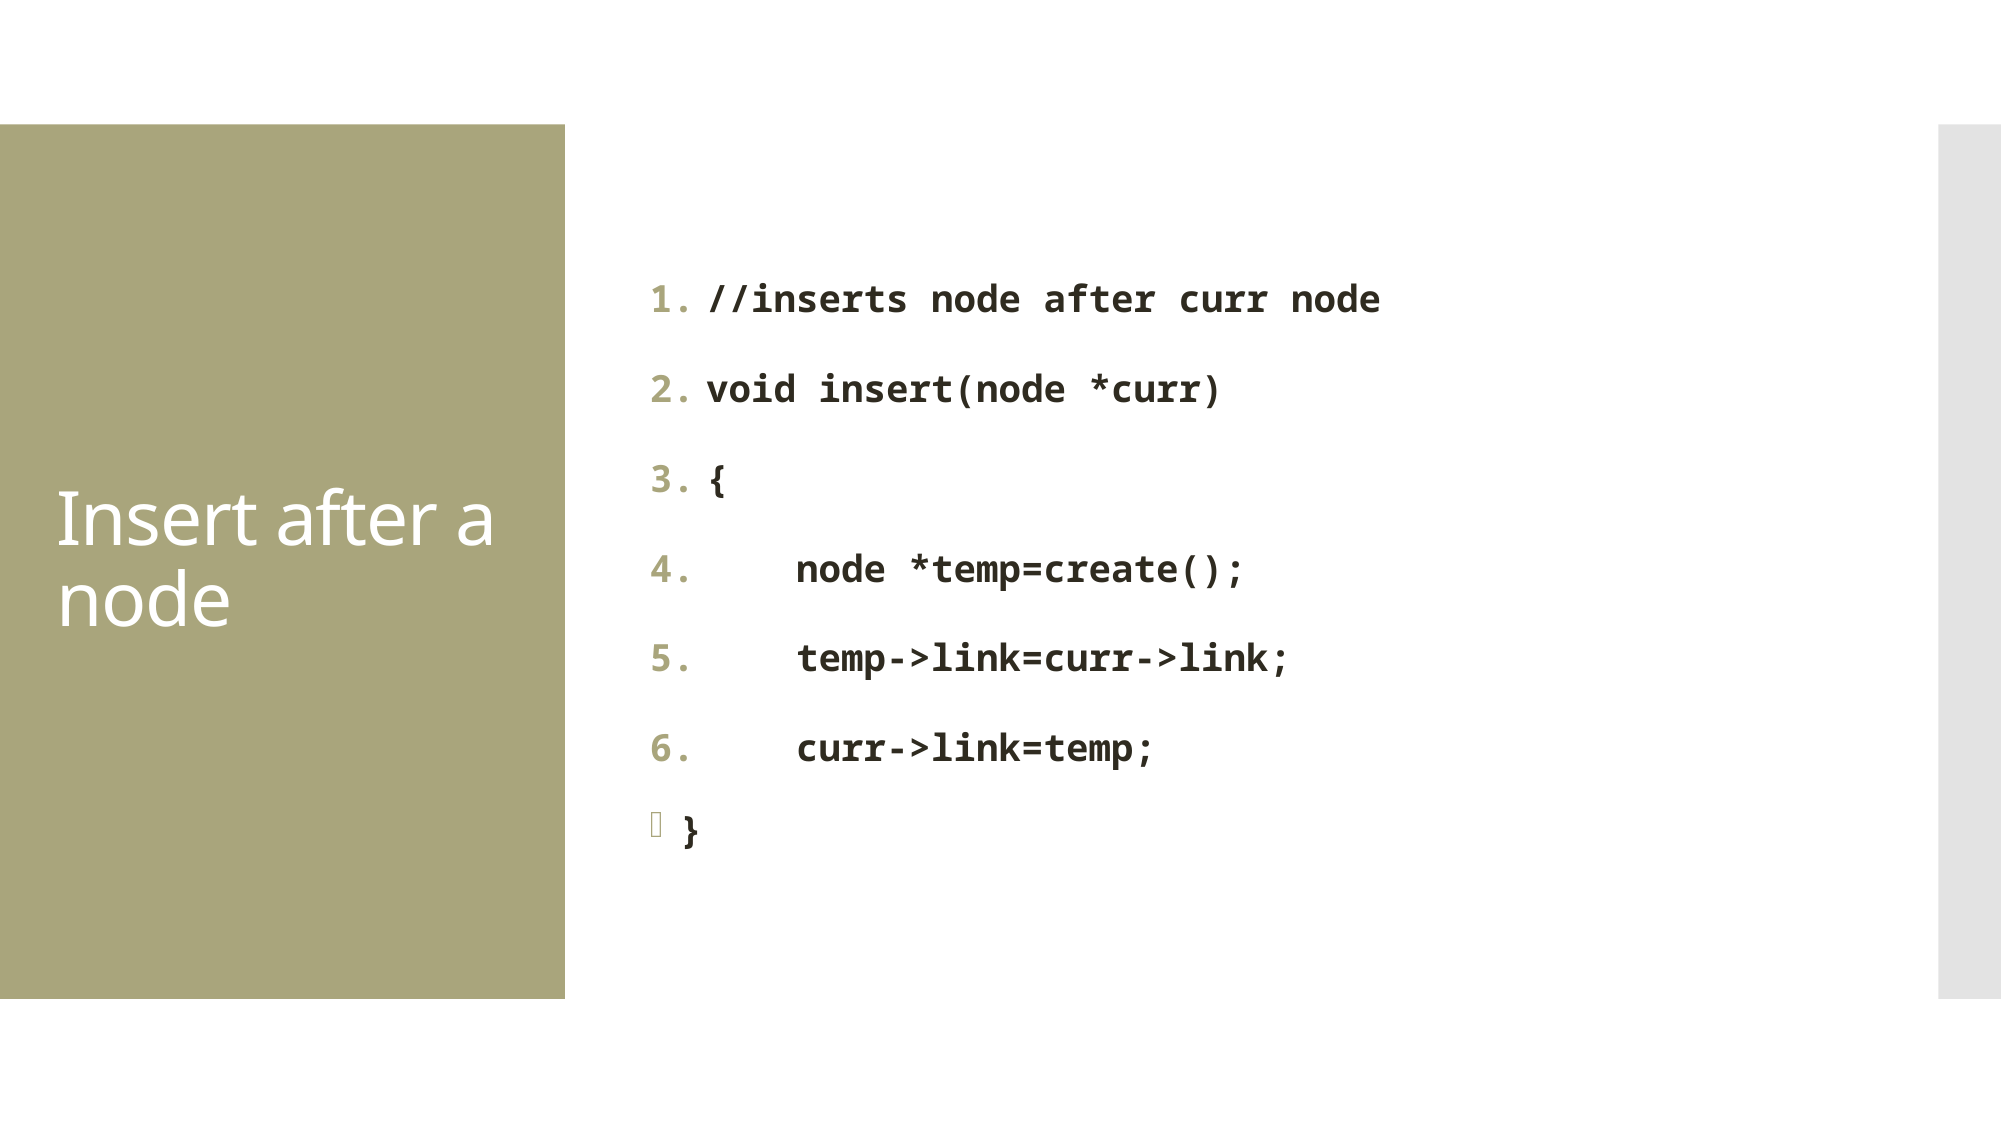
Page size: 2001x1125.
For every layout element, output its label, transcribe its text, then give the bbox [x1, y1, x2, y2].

list //inserts node after curr node void insert(node *curr) { node *temp=create(); temp->link=curr->link; curr->link=temp; } [634, 141, 1835, 982]
title Insert after a node [41, 184, 525, 940]
